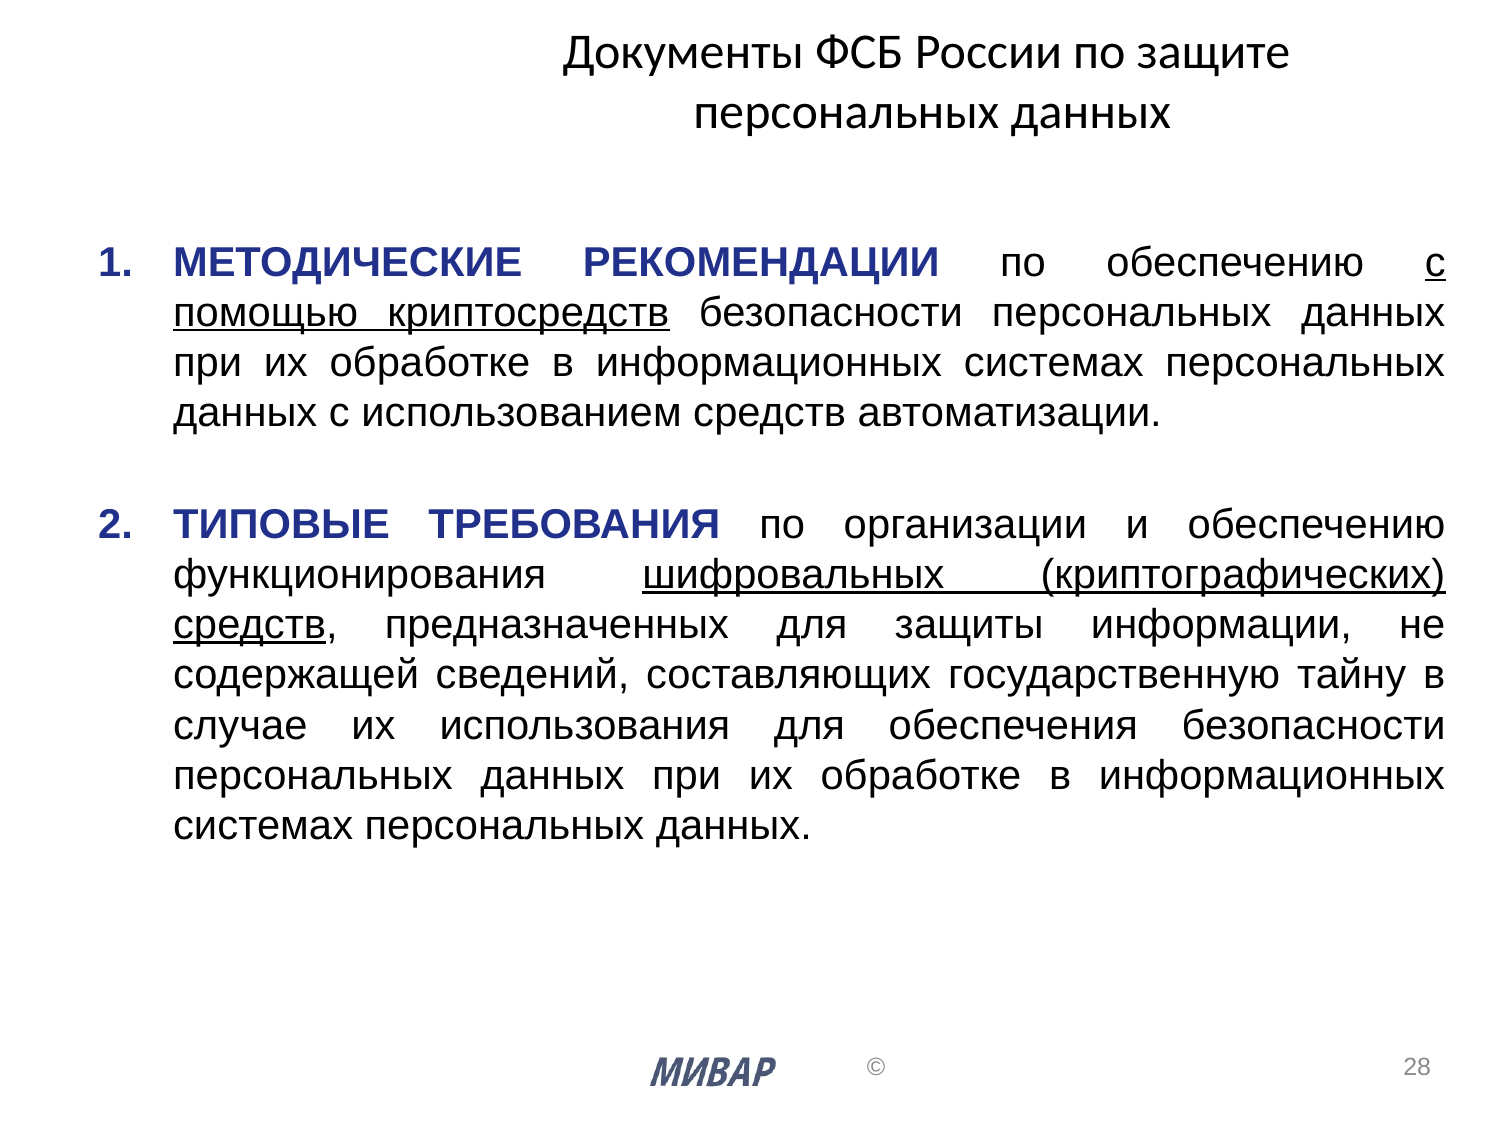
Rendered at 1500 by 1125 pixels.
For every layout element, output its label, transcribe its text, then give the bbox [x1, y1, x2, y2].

slide_number © 28 [730, 1042, 1447, 1103]
title Документы ФСБ России по защите персональных данных [364, 0, 1500, 157]
picture [646, 1054, 779, 1089]
text_box МЕТОДИЧЕСКИЕ РЕКОМЕНДАЦИИ по обеспечению с помощью криптосредств безопасности персональных данных при их обработке в информационных системах персональных данных с использованием средств автоматизации. ТИПОВЫЕ ТРЕБОВАНИЯ по организации и обеспечению функционирования шифровальных (криптографических) средств, предназначенных для защиты информации, не содержащей сведений, составляющих государственную тайну в случае их использования для обеспечения безопасности персональных данных при их обработке в информационных системах персональных данных. [83, 227, 1461, 855]
